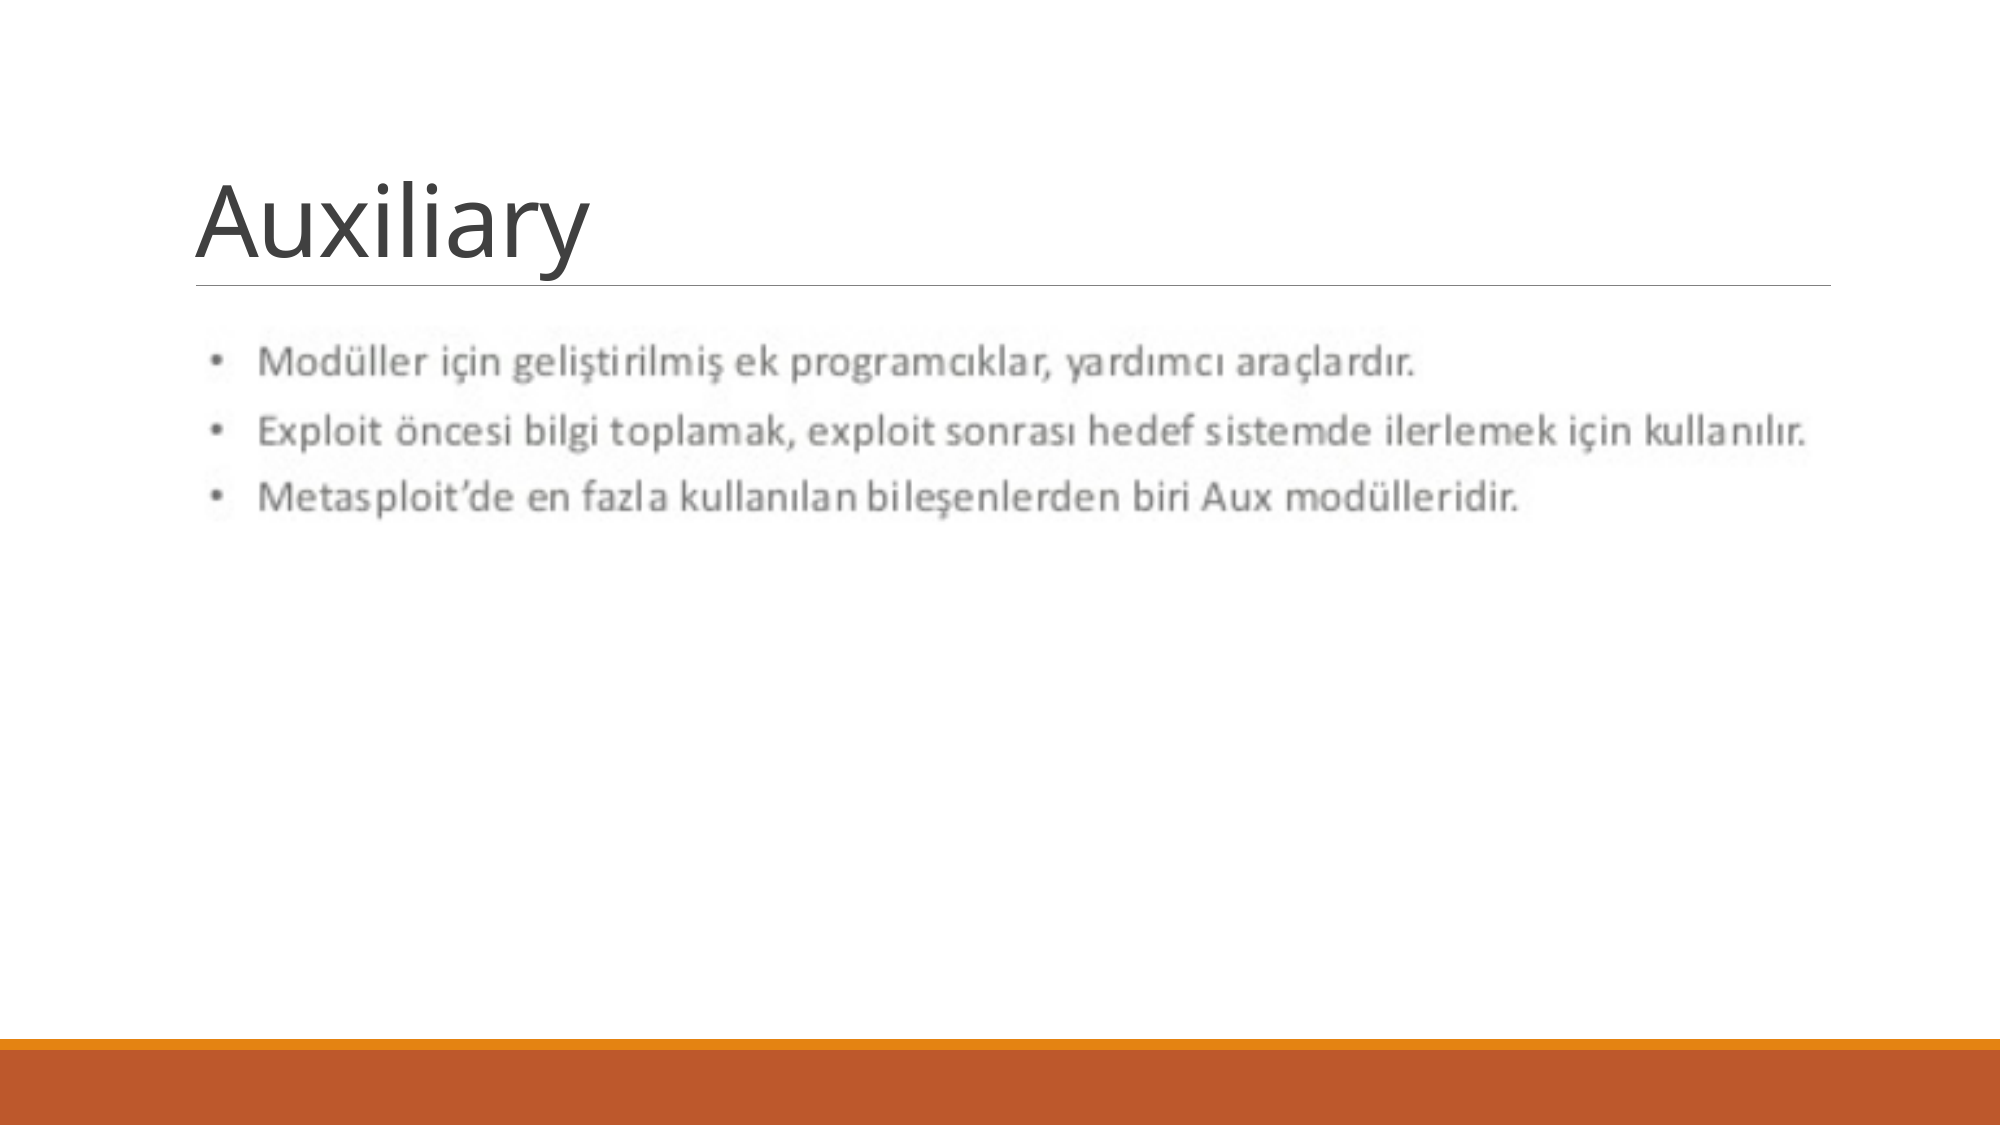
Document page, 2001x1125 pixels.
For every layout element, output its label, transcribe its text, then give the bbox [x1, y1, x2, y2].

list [179, 311, 1875, 570]
title Auxiliary [180, 47, 1830, 285]
